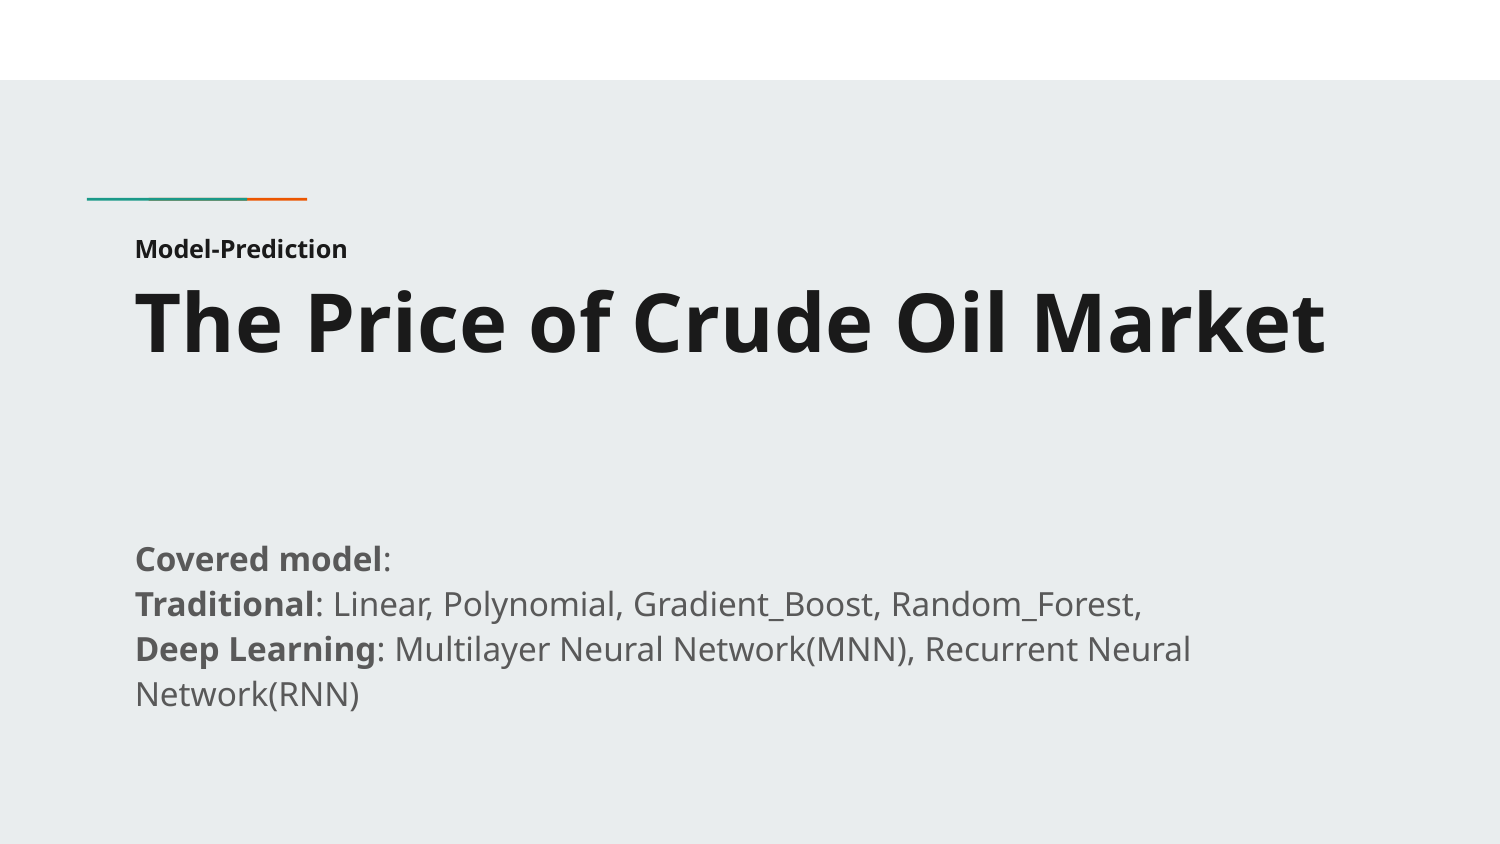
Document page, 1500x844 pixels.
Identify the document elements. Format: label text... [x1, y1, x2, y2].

subtitle Covered model: Traditional: Linear, Polynomial, Gradient_Boost, Random_Forest, Deep Learning: Multilayer Neural Network(MNN), Recurrent Neural Network(RNN) [119, 520, 1381, 763]
title Model-Prediction The Price of Crude Oil Market [119, 216, 1381, 490]
